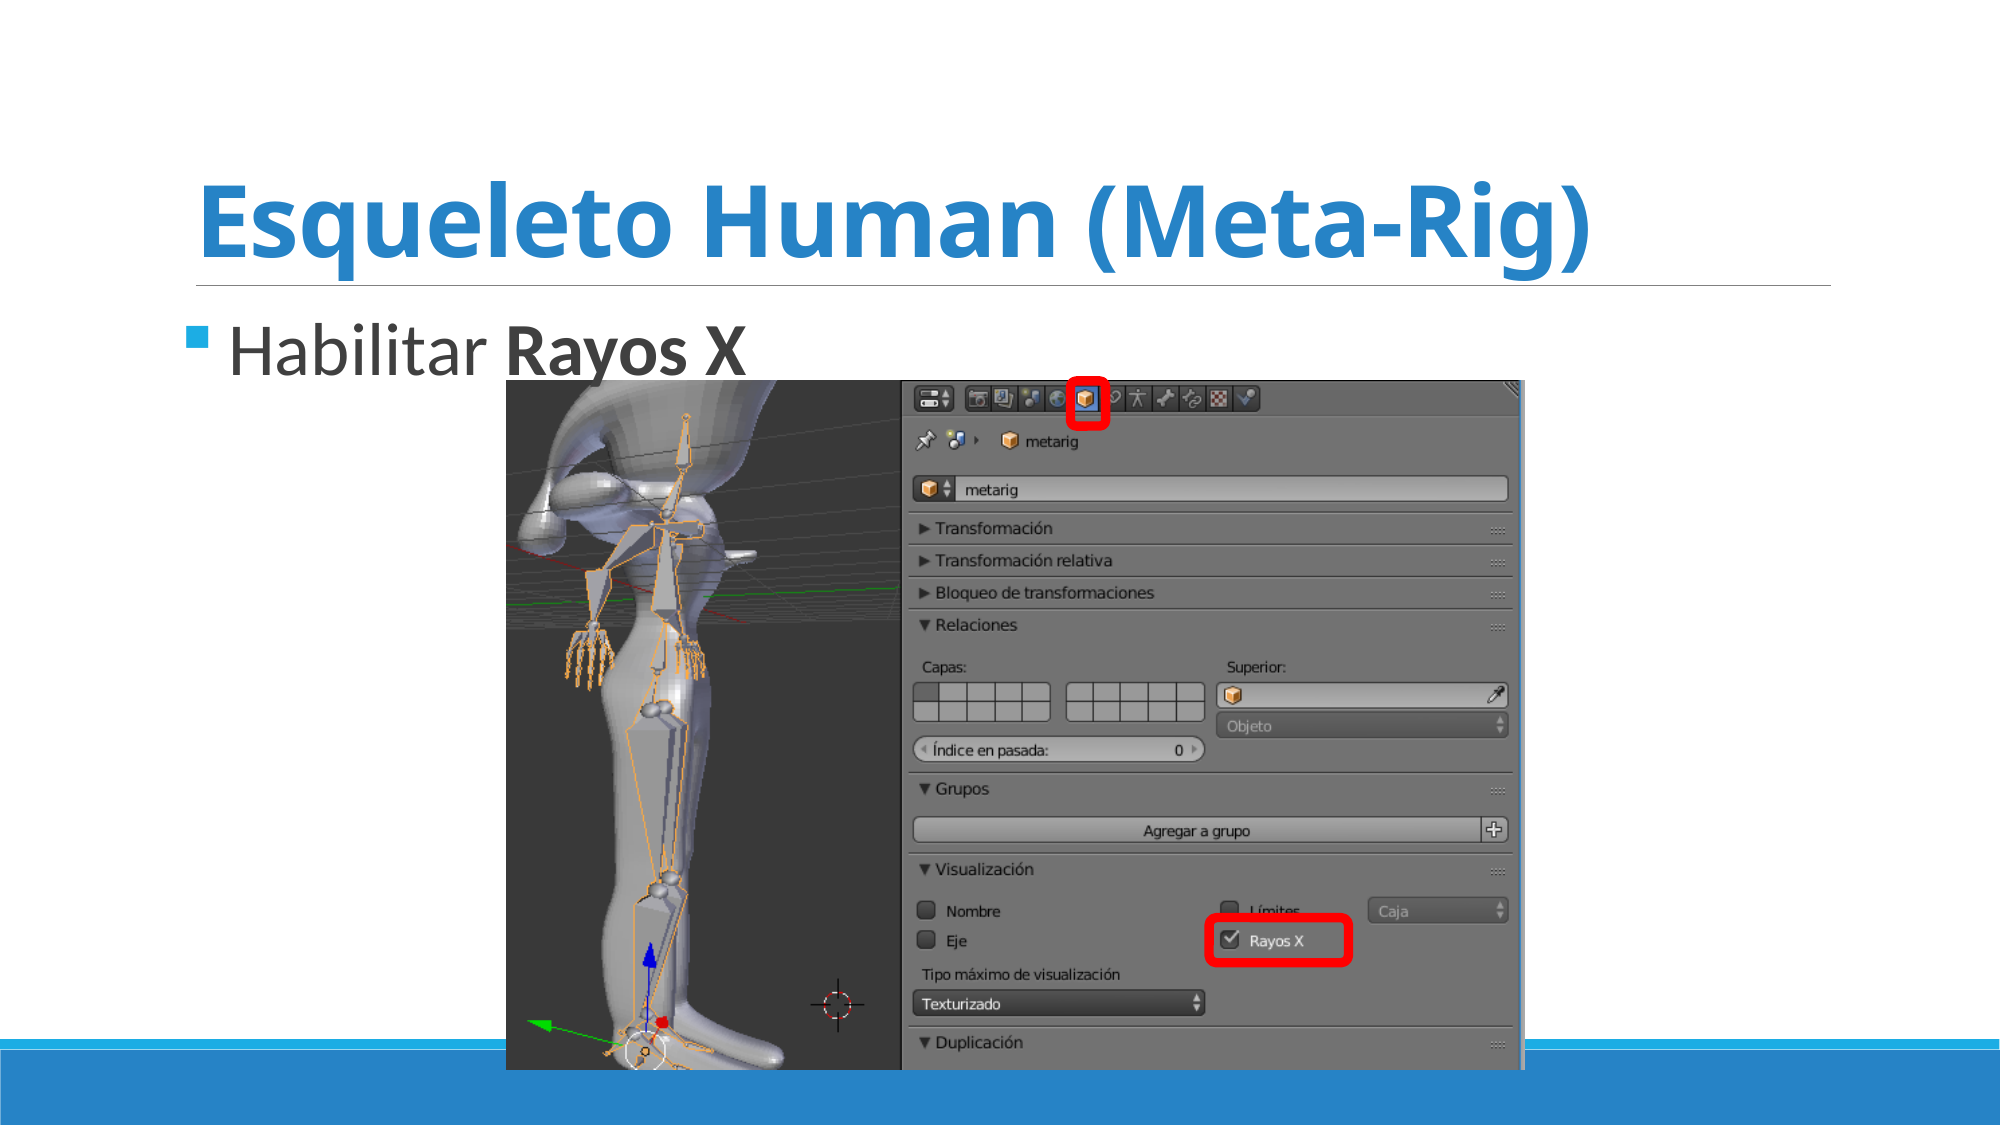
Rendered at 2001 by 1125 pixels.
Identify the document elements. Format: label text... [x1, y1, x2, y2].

title Esqueleto Human (Meta-Rig) [180, 47, 1830, 285]
list Habilitar Rayos X [180, 302, 1778, 963]
picture [506, 380, 1525, 1071]
